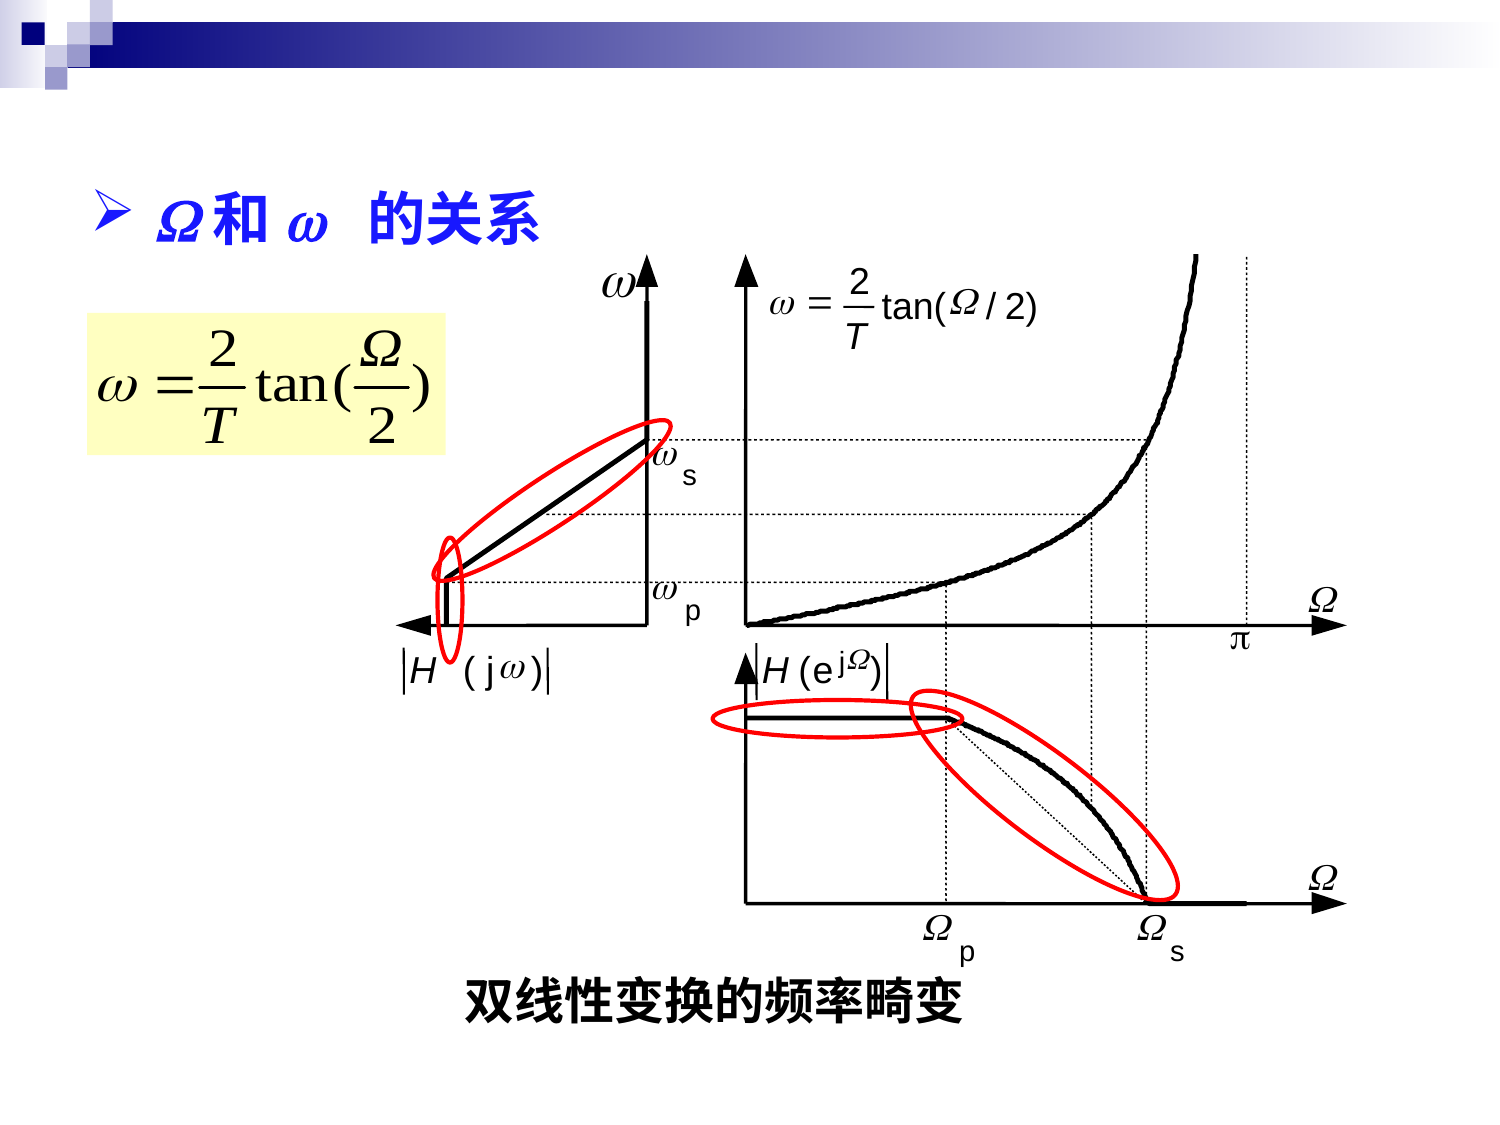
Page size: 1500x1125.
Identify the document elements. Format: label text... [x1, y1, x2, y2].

text_box W和w 的关系 [76, 174, 1376, 260]
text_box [395, 245, 1353, 968]
text_box 双线性变换的频率畸变 [450, 977, 1000, 1038]
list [86, 312, 446, 456]
